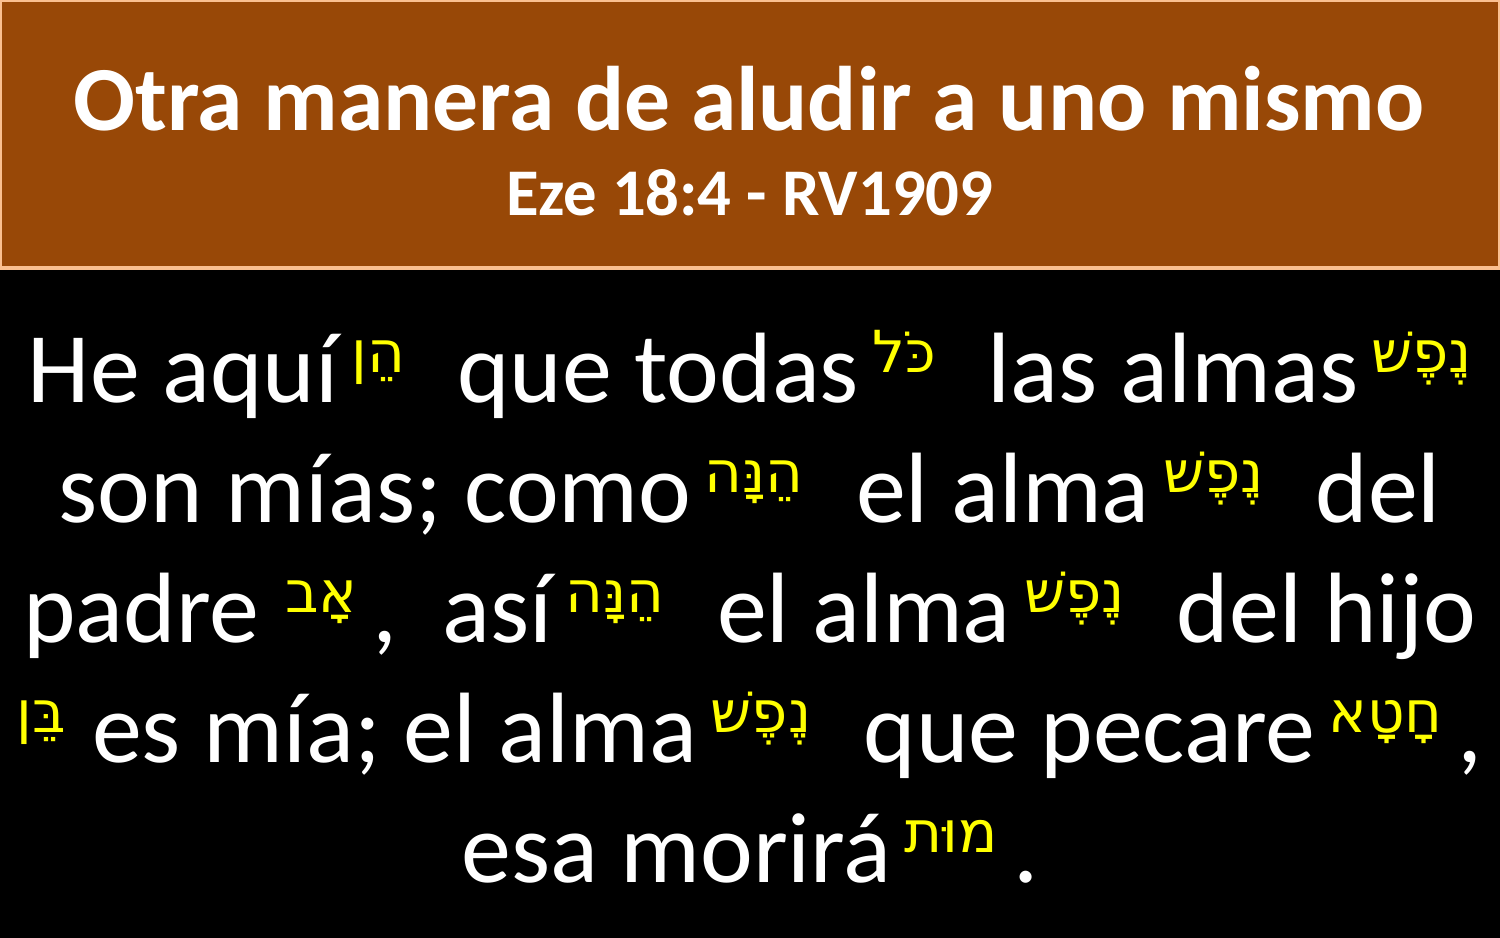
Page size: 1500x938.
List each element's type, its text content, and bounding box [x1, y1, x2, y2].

text_box Otra manera de aludir a uno mismo Eze 18:4 - RV1909 [0, 0, 1500, 267]
subtitle He aquí הֵן que todas כֹּל las almas נֶפֶשׁ son mías; como הֵנָּה el alma נֶפֶשׁ del padre אָב , así הֵנָּה el alma נֶפֶשׁ del hijo בֵּן es mía; el alma נֶפֶשׁ que pecare חָטָא , esa morirá מוּת . [0, 267, 1500, 938]
